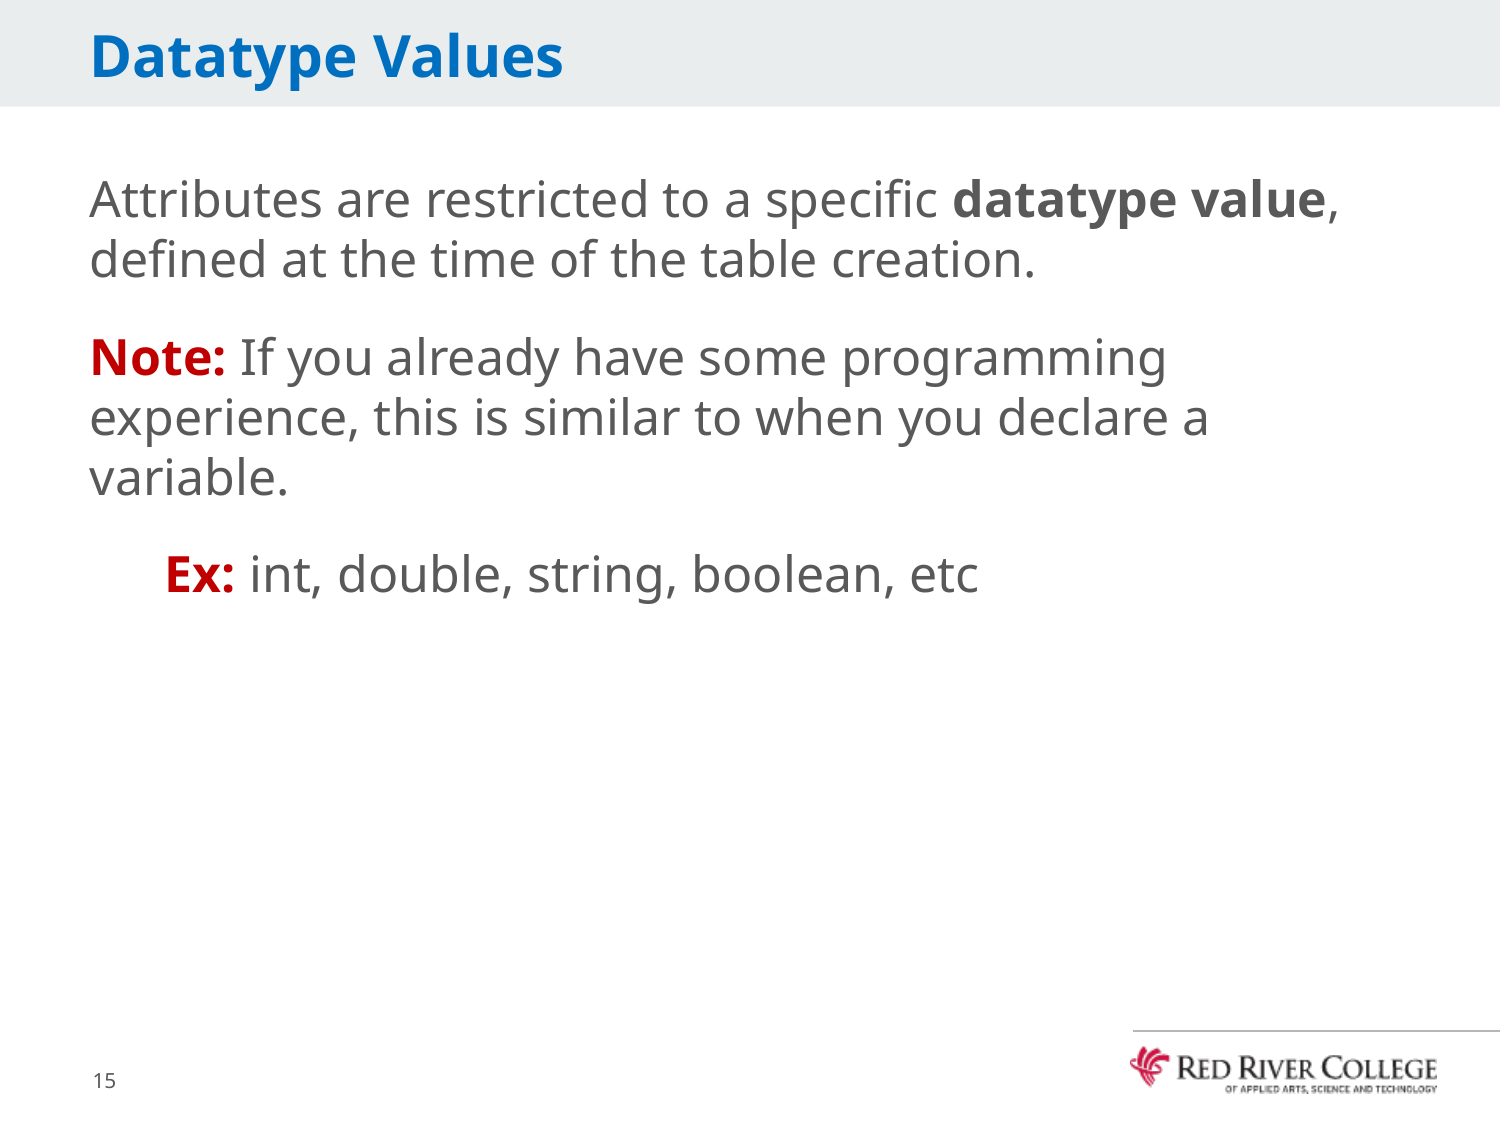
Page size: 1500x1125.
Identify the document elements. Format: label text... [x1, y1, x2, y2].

slide_number 15 [77, 1038, 263, 1125]
list Attributes are restricted to a specific datatype value, defined at the time of the table creation. Note: If you already have some programming experience, this is similar to when you declare a variable. Ex: int, double, string, boolean, etc [74, 160, 1437, 909]
picture [1130, 1046, 1437, 1094]
title Datatype Values [74, 19, 1257, 102]
